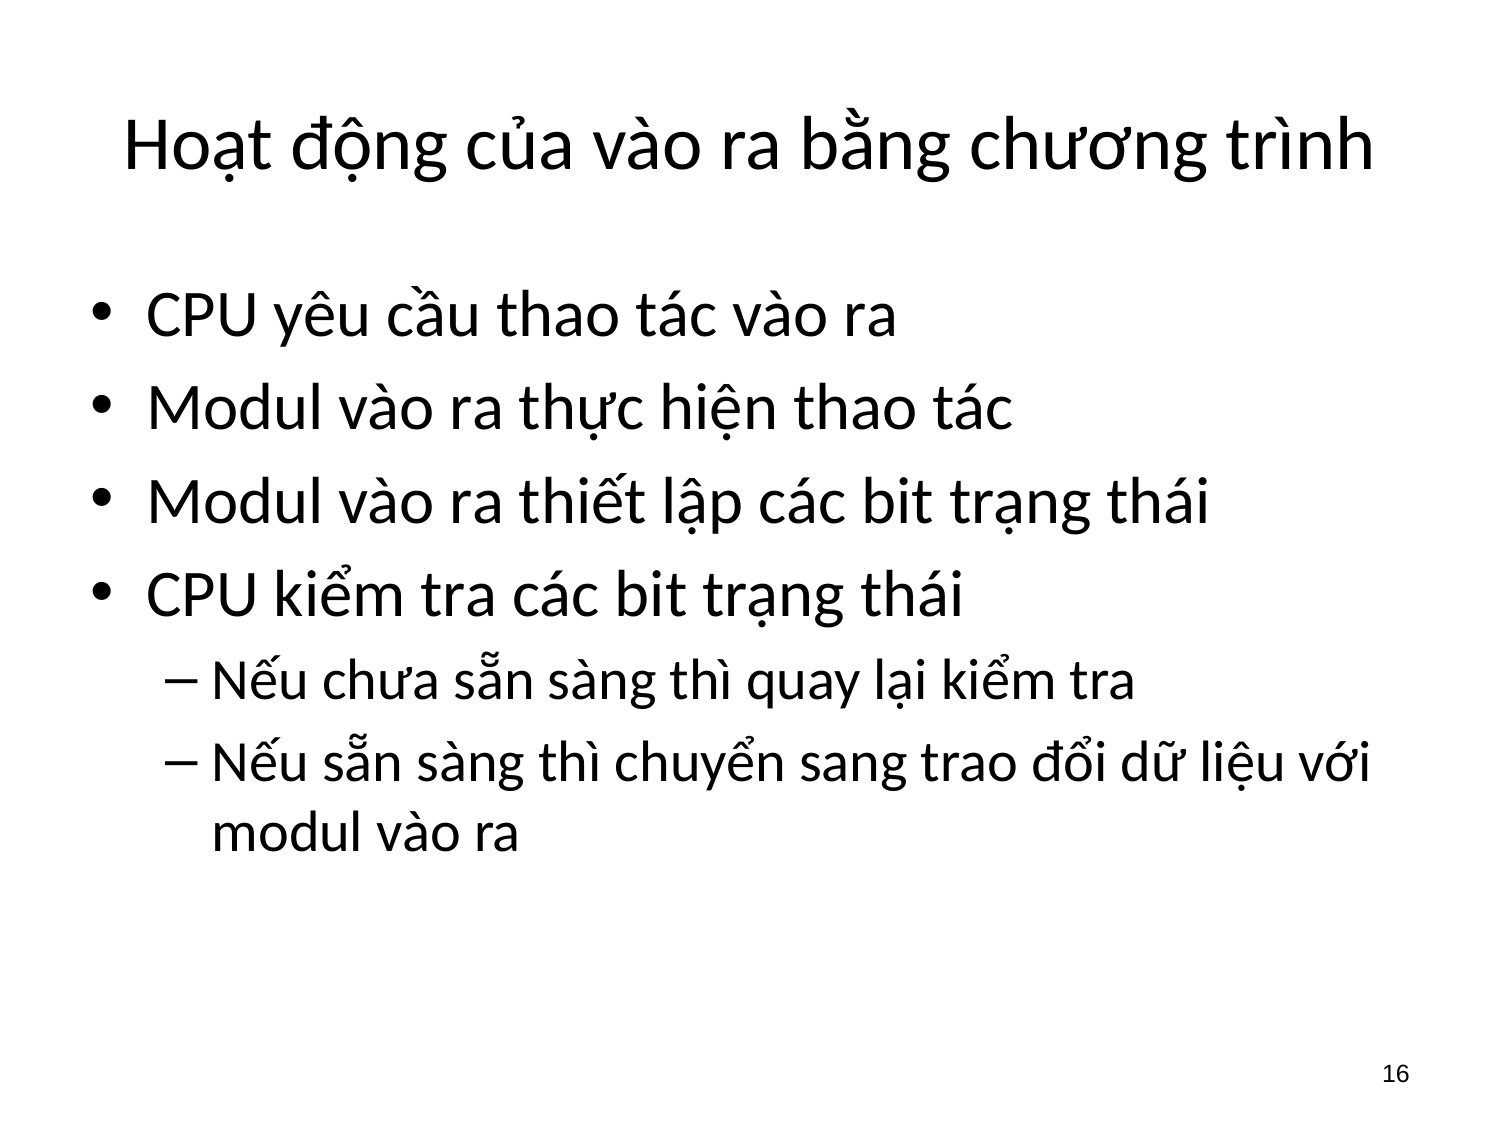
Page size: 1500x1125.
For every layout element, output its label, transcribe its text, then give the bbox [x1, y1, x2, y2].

list CPU yêu cầu thao tác vào ra Modul vào ra thực hiện thao tác Modul vào ra thiết lập các bit trạng thái CPU kiểm tra các bit trạng thái Nếu chưa sẵn sàng thì quay lại kiểm tra Nếu sẵn sàng thì chuyển sang trao đổi dữ liệu với modul vào ra [75, 262, 1425, 1005]
slide_number 16 [1074, 1042, 1425, 1103]
title Hoạt động của vào ra bằng chương trình [75, 45, 1425, 233]
